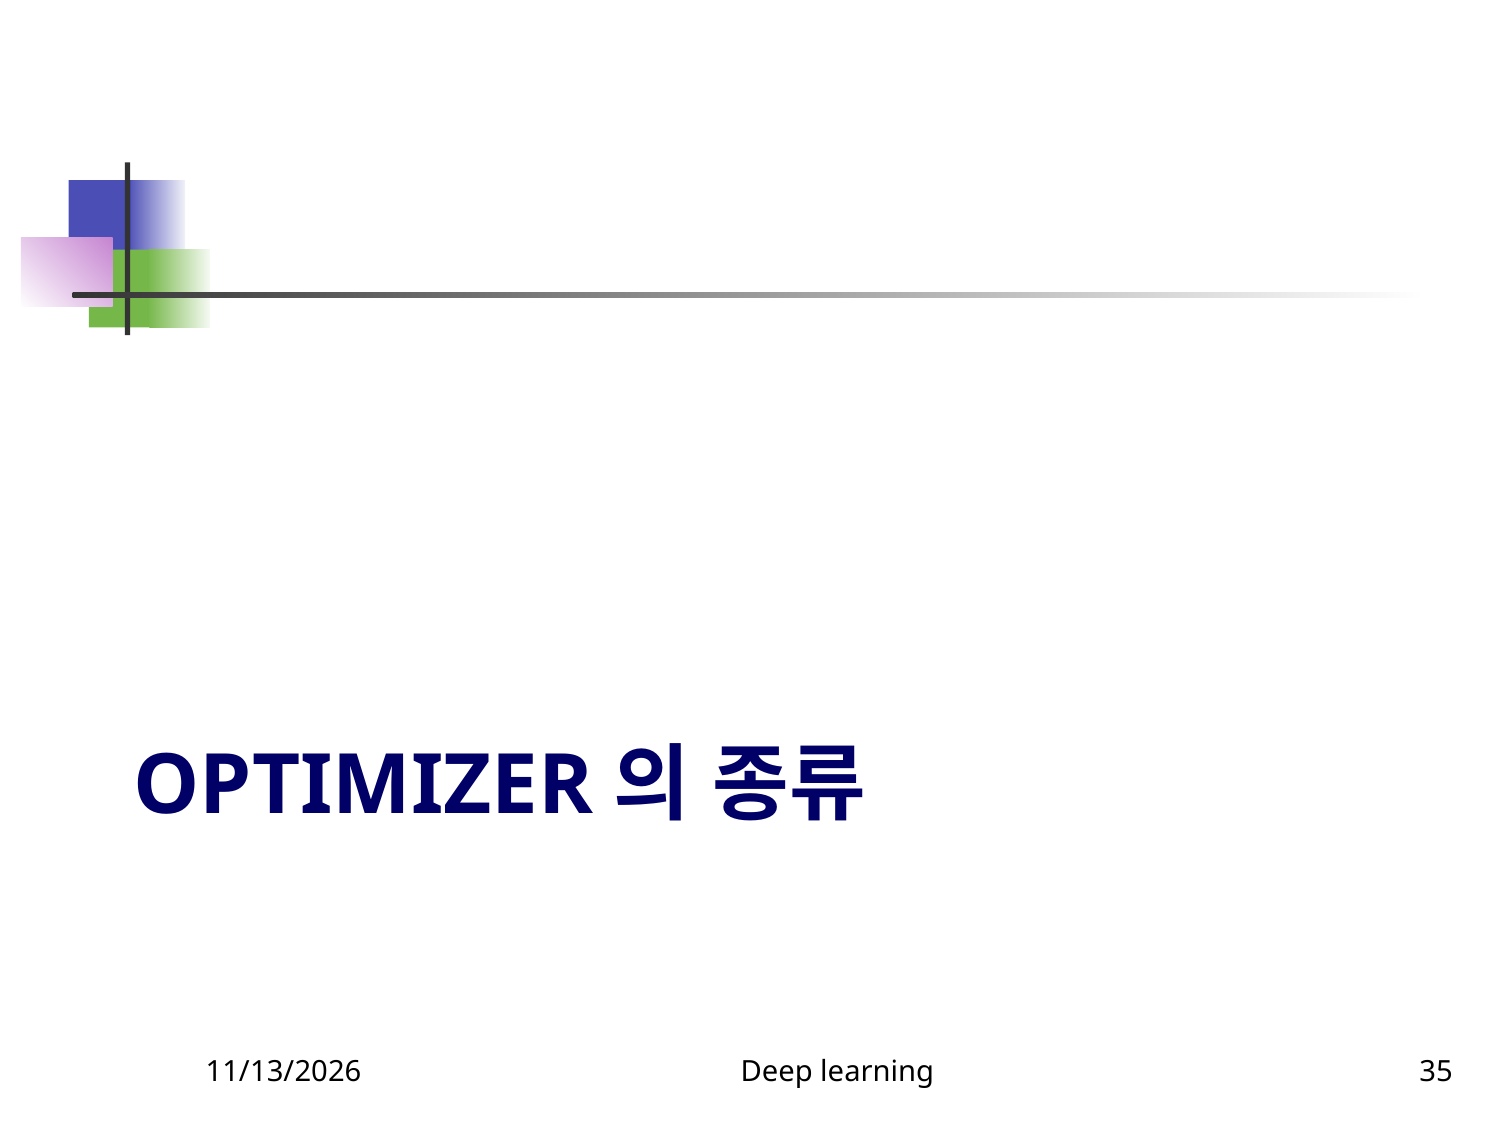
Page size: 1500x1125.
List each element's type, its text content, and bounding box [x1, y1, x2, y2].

footer Deep learning [600, 1024, 1075, 1100]
title Optimizer의 종류 [118, 722, 1394, 947]
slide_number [190, 1024, 504, 1100]
slide_number 35 [1155, 1024, 1468, 1100]
